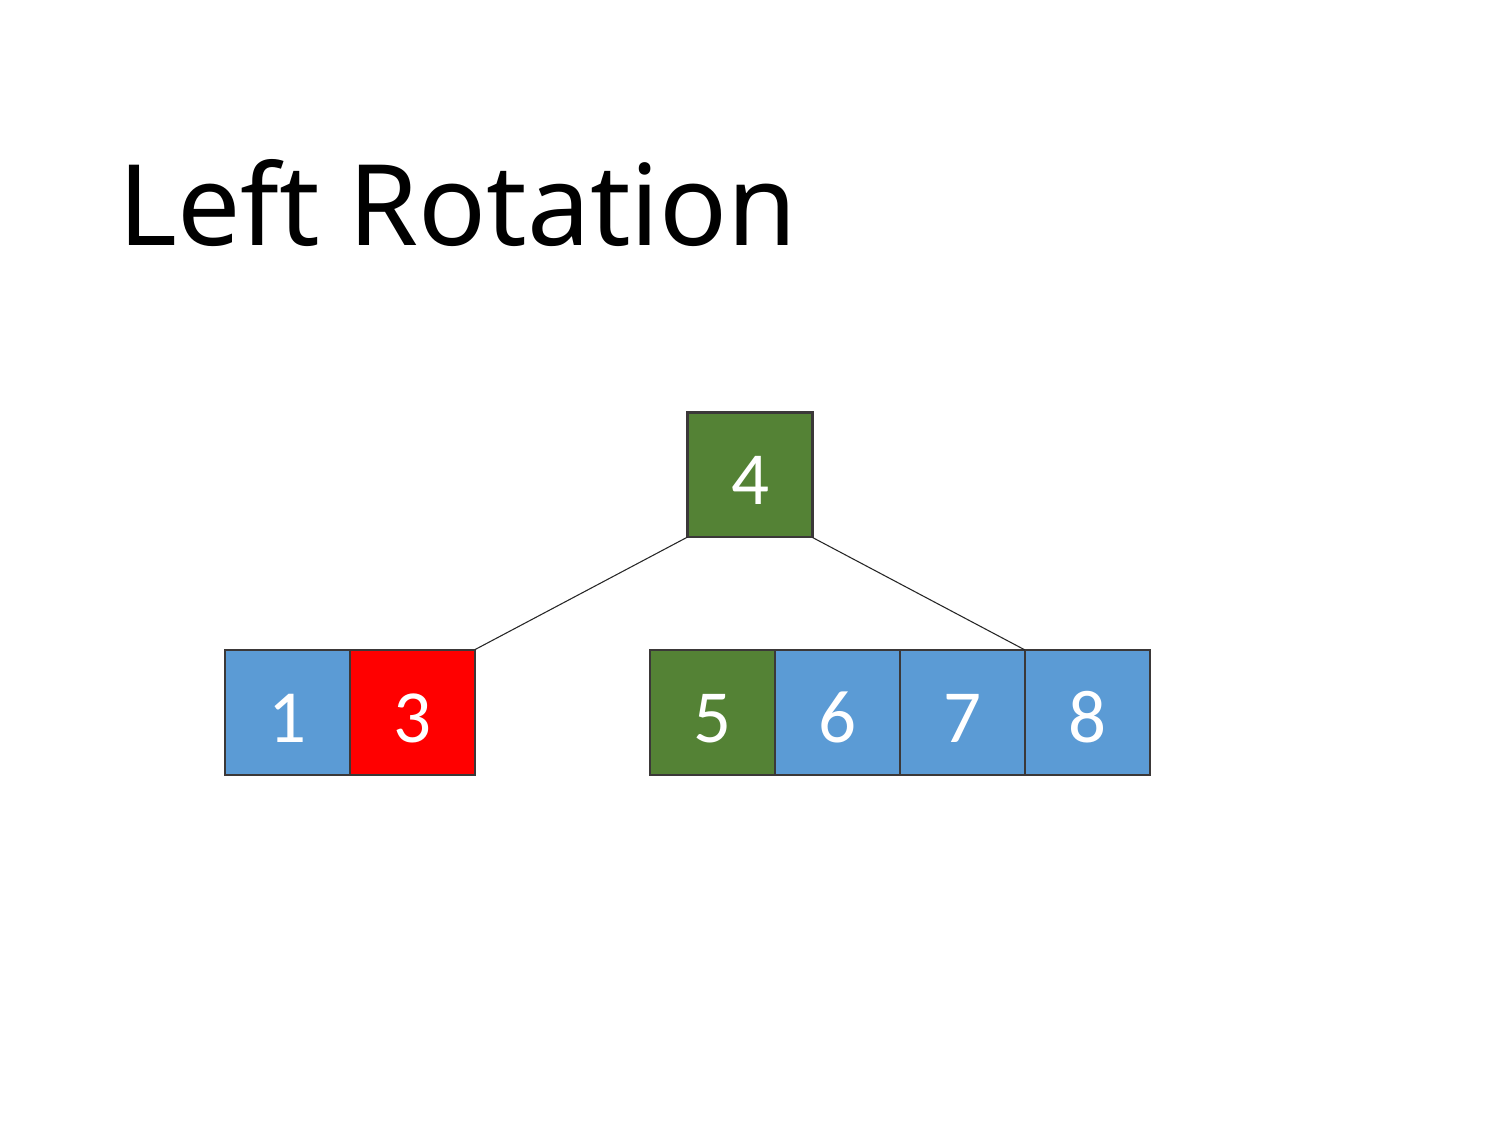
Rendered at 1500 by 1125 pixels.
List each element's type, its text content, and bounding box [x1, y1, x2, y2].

text_box 3 [349, 649, 476, 776]
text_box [474, 537, 688, 650]
text_box 4 [686, 411, 814, 538]
text_box 7 [899, 650, 1024, 776]
text_box 1 [224, 649, 349, 776]
title Left Rotation [103, 59, 1397, 278]
text_box 8 [1024, 649, 1151, 776]
text_box 5 [649, 649, 774, 776]
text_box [812, 537, 1025, 650]
text_box 6 [774, 649, 899, 776]
